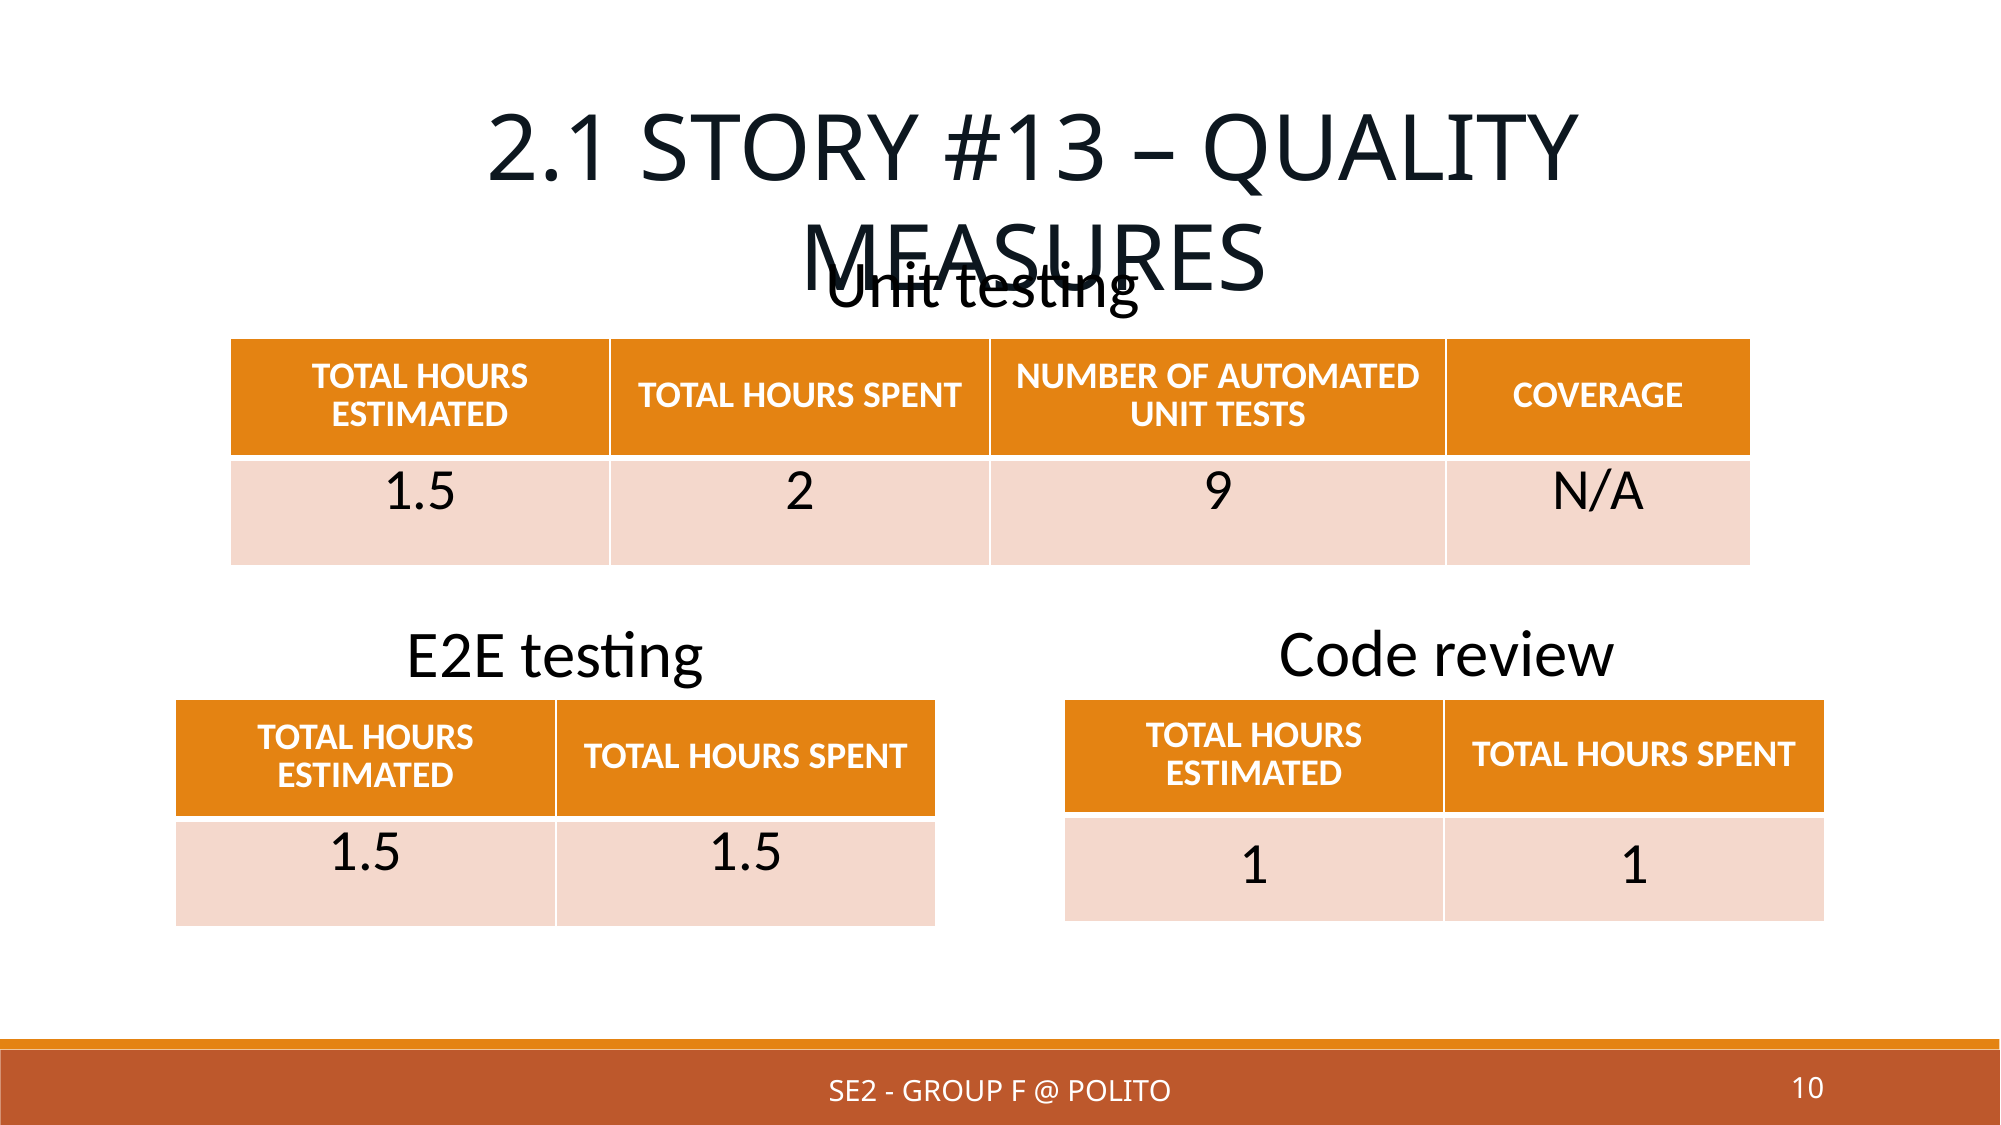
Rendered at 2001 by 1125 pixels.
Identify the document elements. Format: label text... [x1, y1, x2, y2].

table_cell 1 [1445, 818, 1824, 921]
table_header COVERAGE [1447, 339, 1750, 455]
table_cell 2 [611, 461, 989, 565]
table_cell 1.5 [231, 461, 609, 565]
table_cell 1.5 [176, 822, 555, 926]
text_box 2.1 STORY #13 – QUALITY MEASURES [296, 81, 1770, 317]
table_header TOTAL HOURS ESTIMATED [176, 700, 555, 816]
text_box Unit testing [810, 233, 1371, 337]
table_cell 9 [991, 461, 1445, 565]
table_header TOTAL HOURS SPENT [611, 339, 989, 455]
slide_number 10 [1624, 1059, 1840, 1120]
table_header TOTAL HOURS ESTIMATED [1065, 700, 1443, 812]
table_header TOTAL HOURS SPENT [1445, 700, 1824, 812]
table_cell 1 [1065, 818, 1443, 921]
text_box Code review [1264, 602, 1825, 698]
footer SE2 - Group F @ PoliTo [604, 1059, 1396, 1120]
table_header TOTAL HOURS SPENT [557, 700, 935, 816]
table_header TOTAL HOURS ESTIMATED [231, 339, 609, 455]
table_header NUMBER OF AUTOMATED UNIT TESTS [991, 339, 1445, 455]
text_box E2E testing [275, 603, 836, 698]
table_cell 1.5 [557, 822, 935, 926]
table_cell N/A [1447, 461, 1750, 565]
